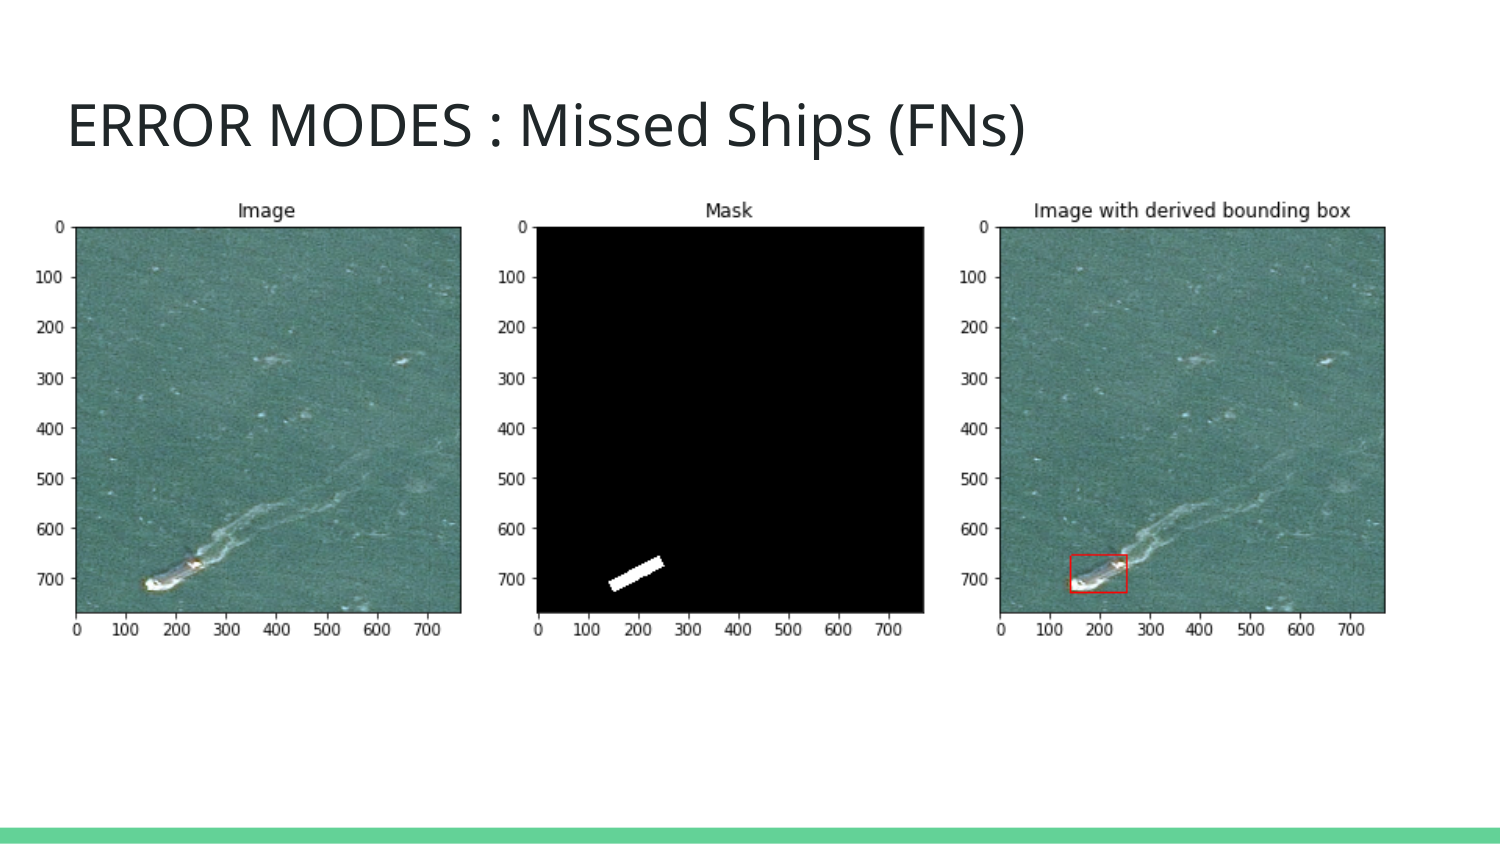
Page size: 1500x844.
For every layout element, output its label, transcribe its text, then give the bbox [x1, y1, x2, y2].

title ERROR MODES : Missed Ships (FNs) [51, 72, 1449, 167]
picture [24, 191, 1401, 650]
